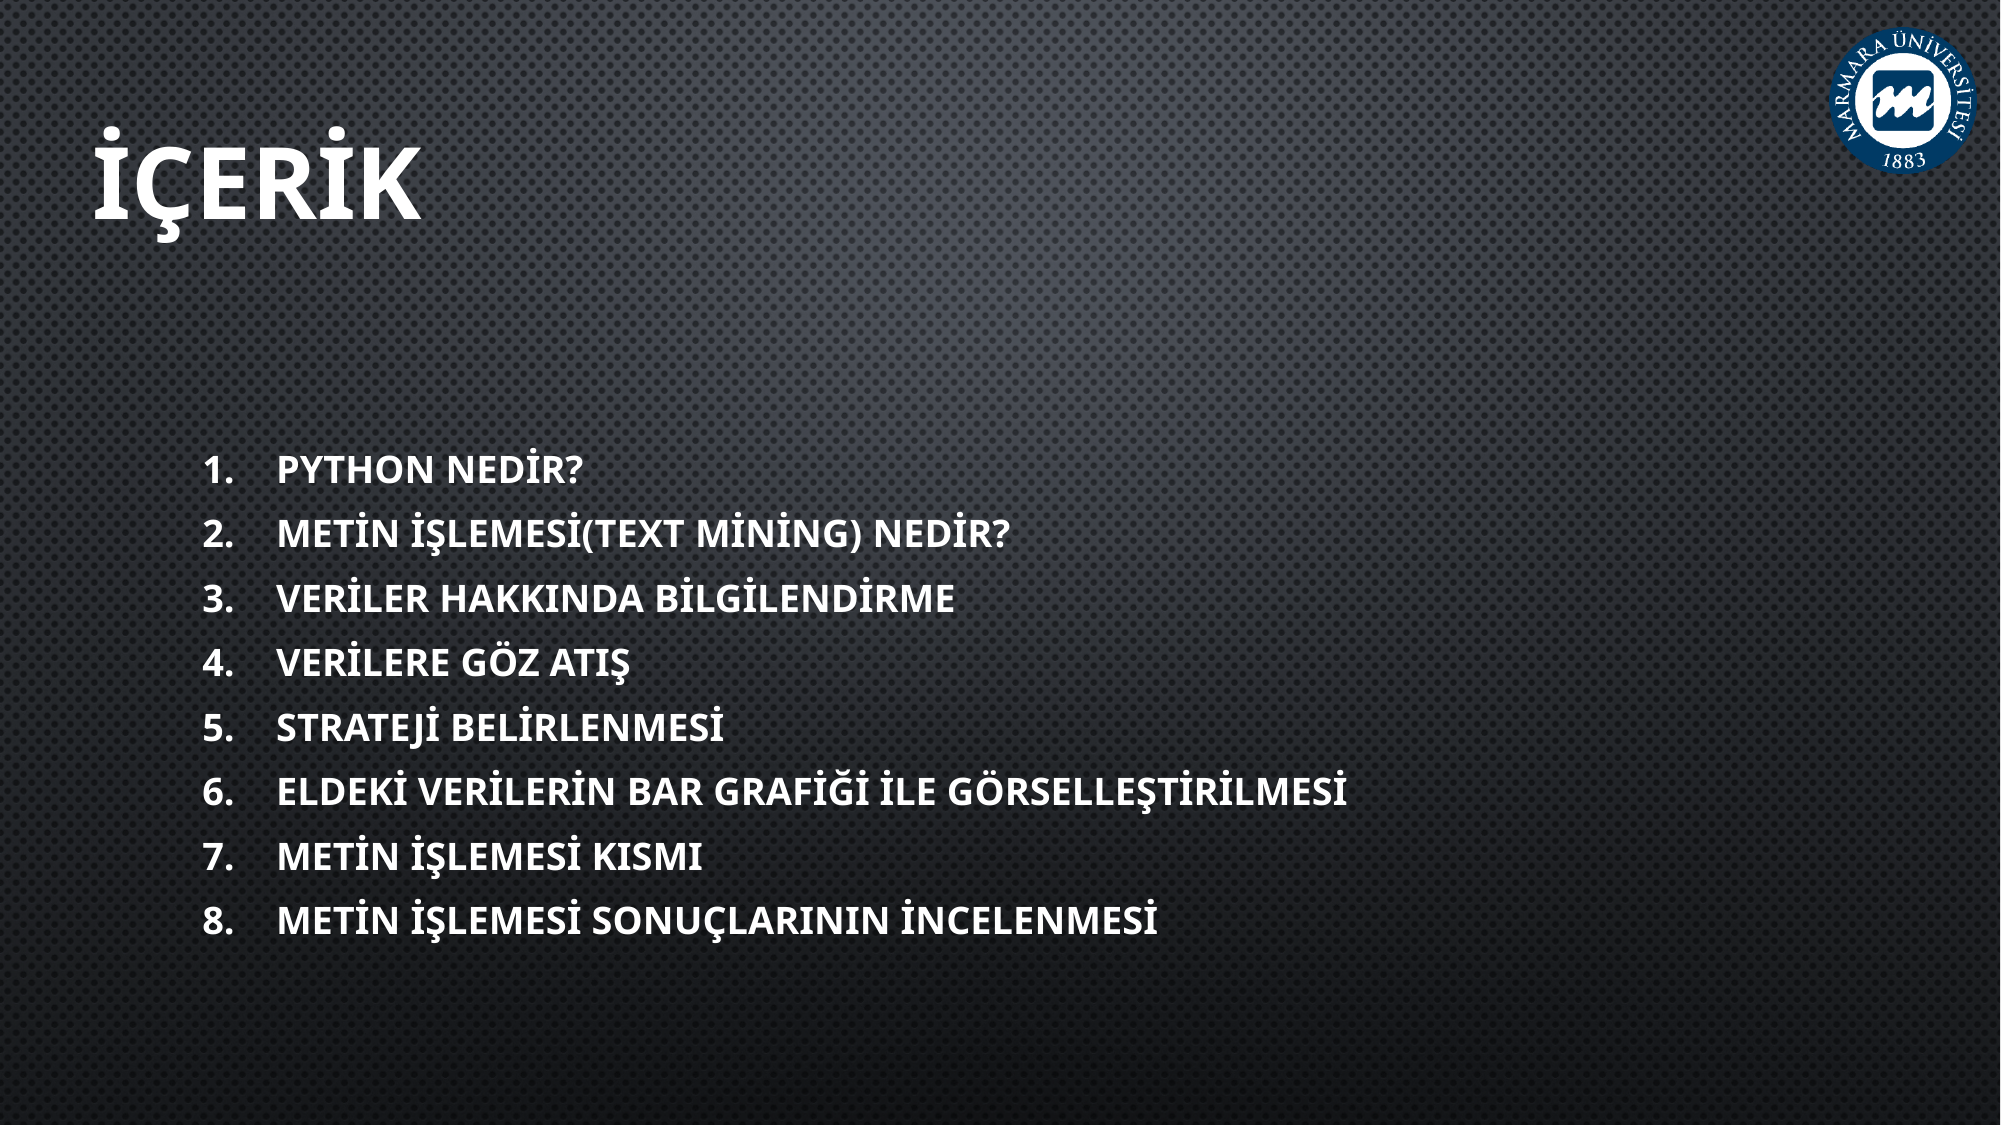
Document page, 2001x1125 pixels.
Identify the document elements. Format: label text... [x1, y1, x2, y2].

list Python Nedir? Metin işlemesi(text mining) nedir? veriler Hakkında Bilgilendirme verilere Göz Atış Strateji Belirlenmesi Eldeki Verilerin Bar Grafiği ile Görselleştirilmesi Metin işlemesi kısmı Metin işlemesi Sonuçlarının İncelenmesi [187, 437, 1813, 950]
picture [1829, 26, 1977, 174]
title İçerik [51, 15, 1929, 425]
